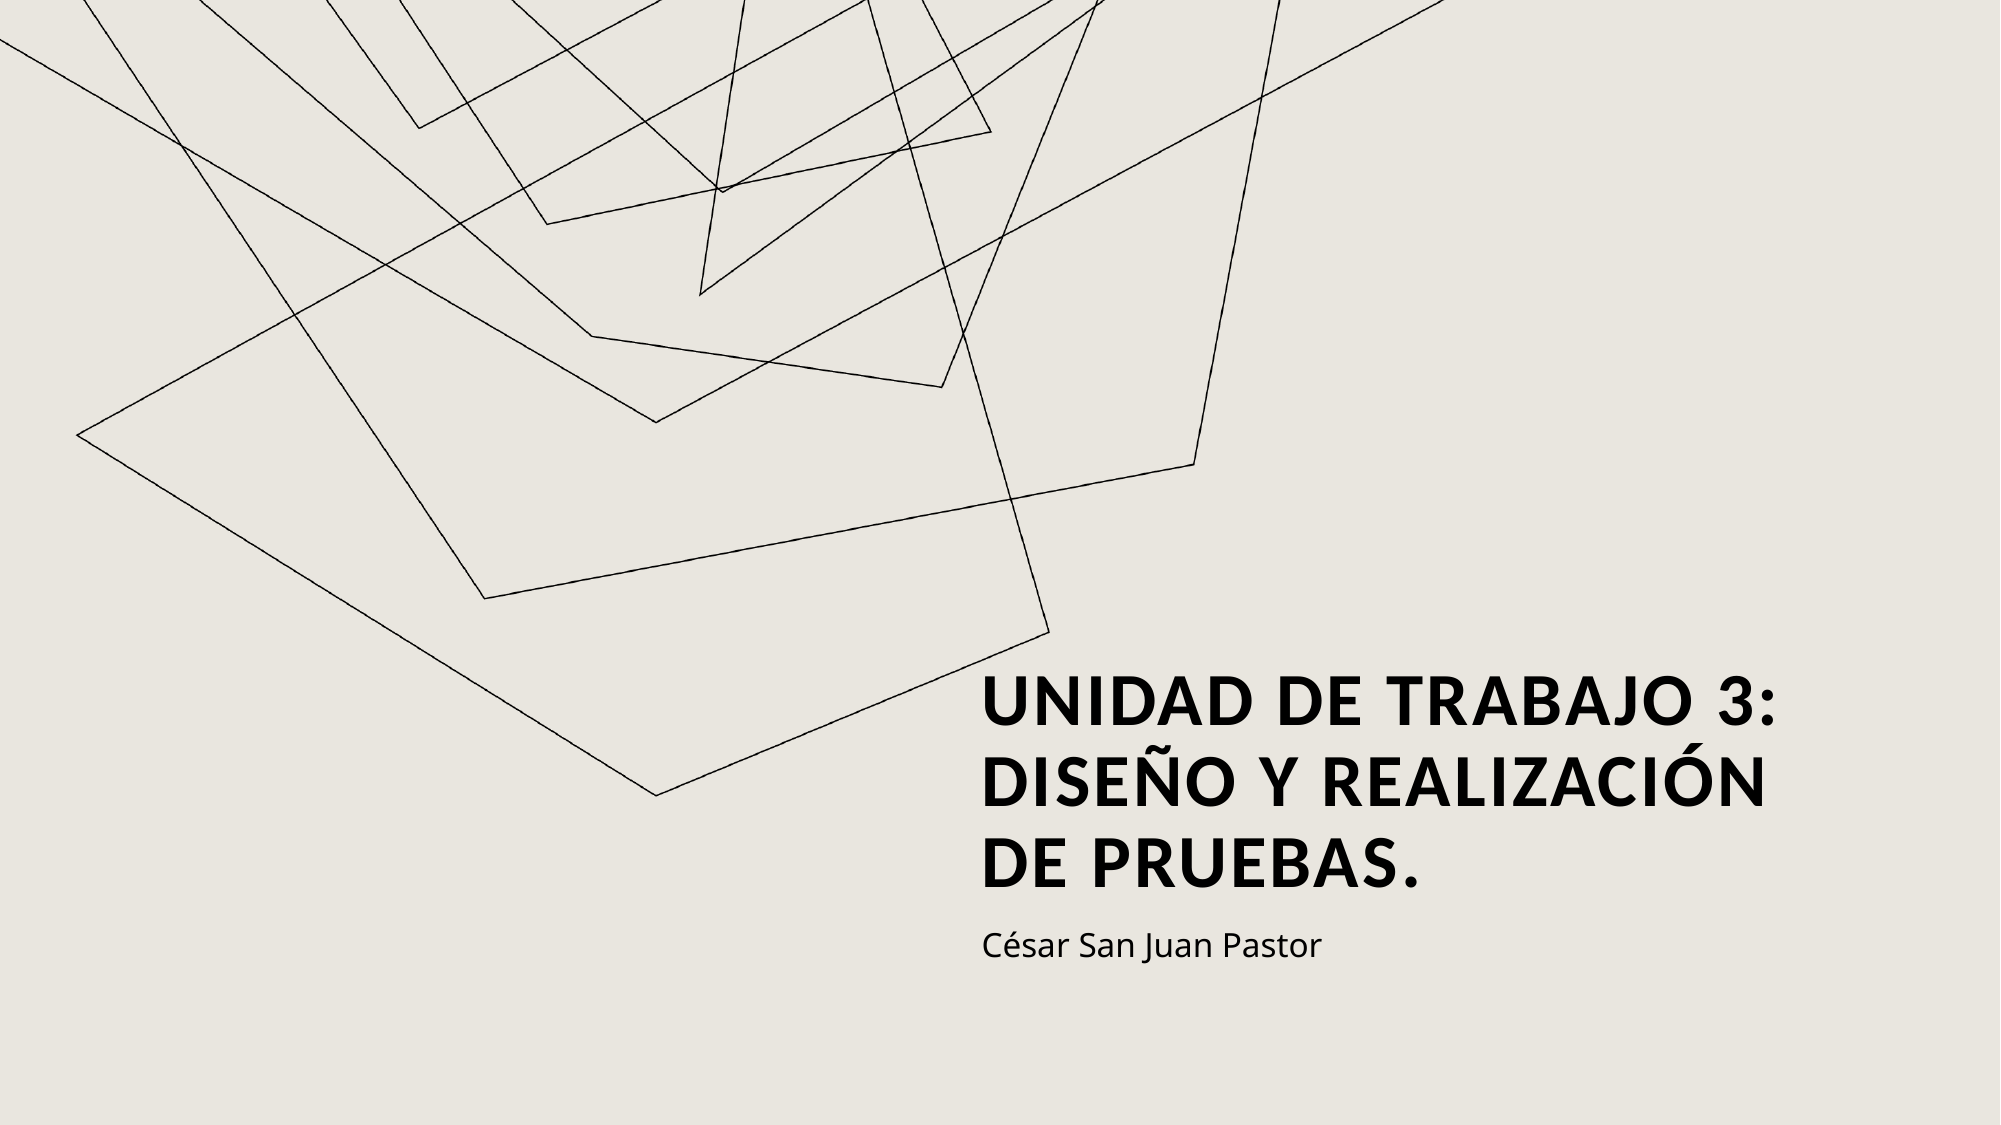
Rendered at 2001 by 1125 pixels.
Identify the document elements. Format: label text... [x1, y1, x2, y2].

title UNIDAD DE TRABAJO 3: DISEÑO Y REALIZACIÓN DE PRUEBAS. [966, 562, 1864, 912]
picture [0, 0, 1557, 830]
subtitle César San Juan Pastor [966, 916, 1864, 982]
